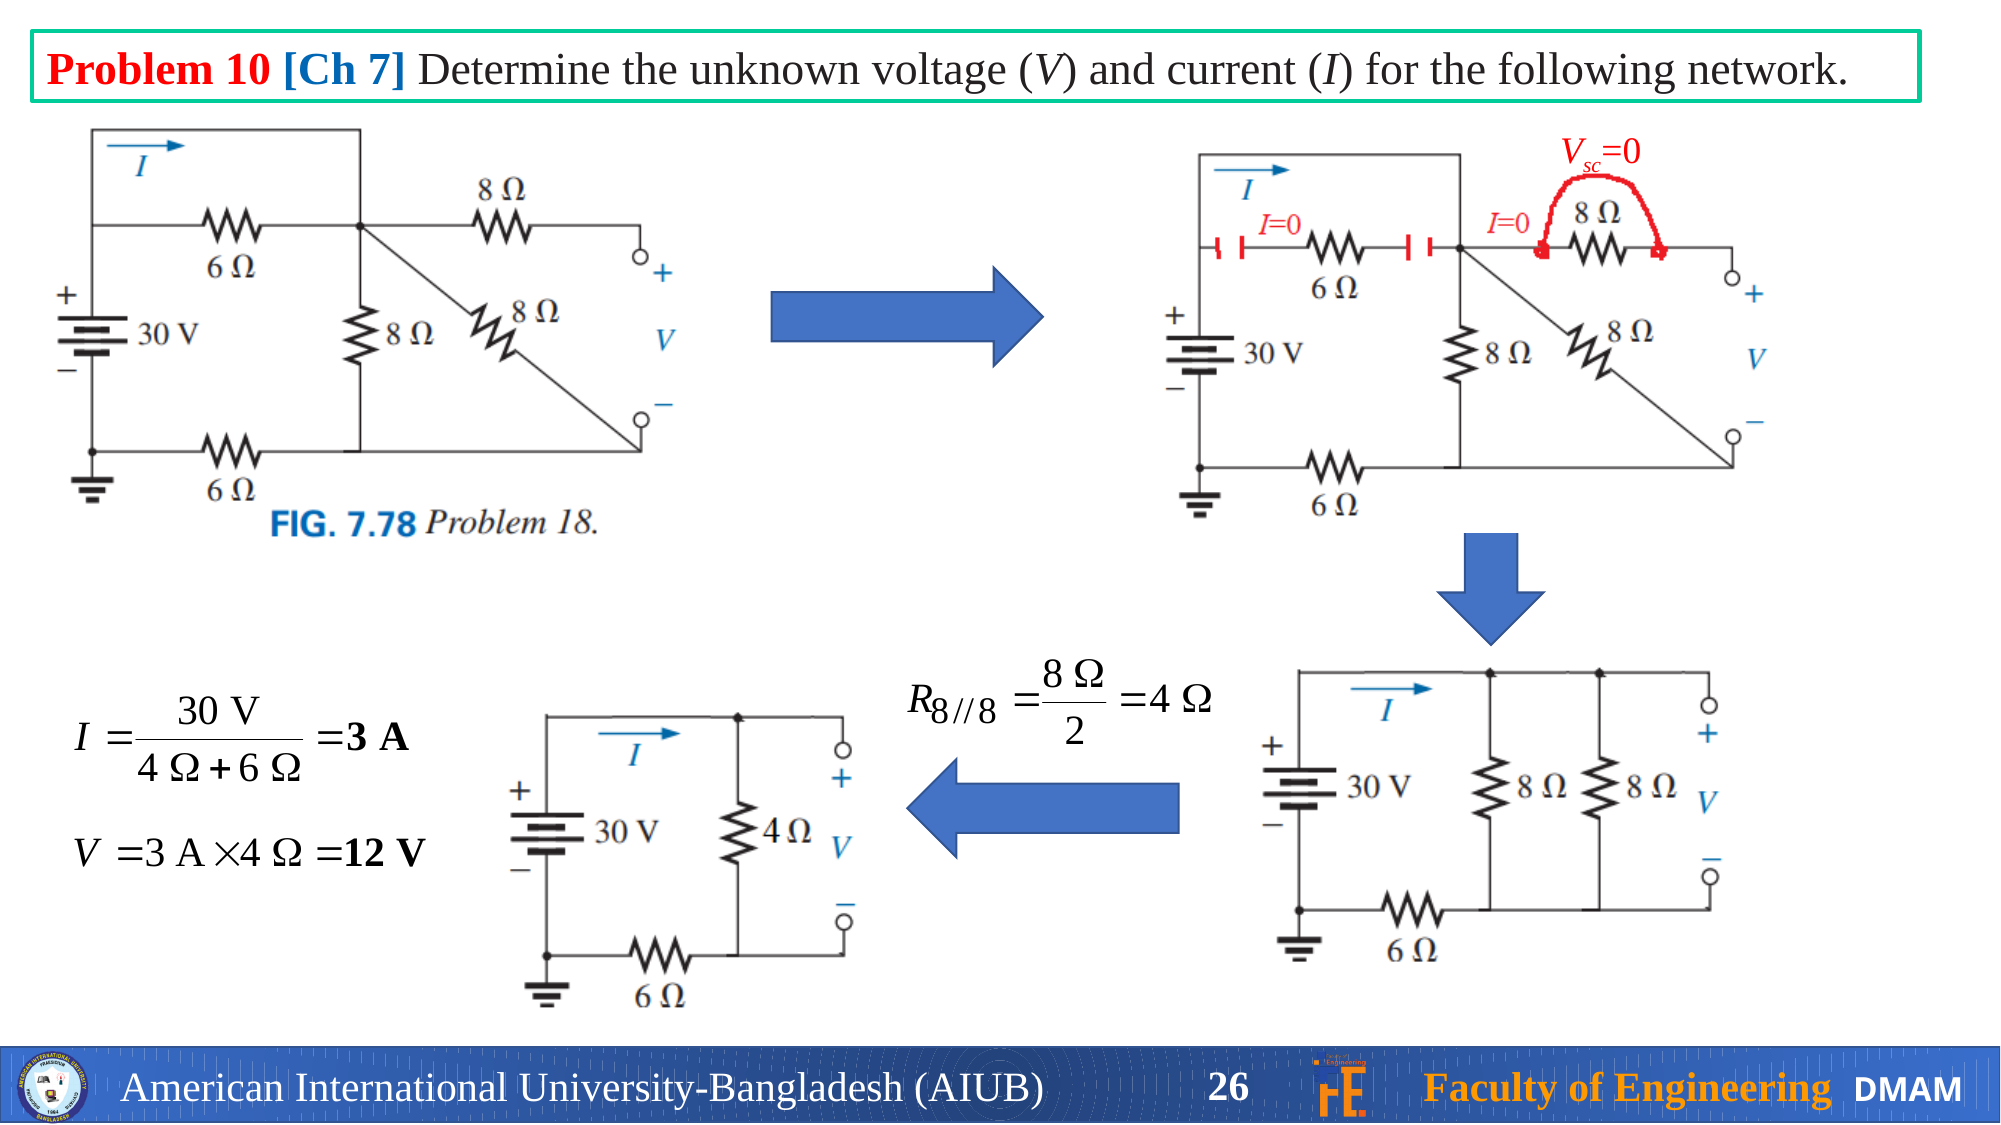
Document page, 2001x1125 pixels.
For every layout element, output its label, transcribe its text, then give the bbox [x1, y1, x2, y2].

text_box [1436, 533, 1547, 647]
text_box [905, 756, 1180, 860]
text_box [902, 650, 1218, 751]
text_box 26 [1146, 1053, 1311, 1114]
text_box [72, 833, 431, 882]
picture [1302, 1046, 1378, 1122]
picture [15, 1049, 90, 1125]
text_box [770, 265, 1045, 369]
picture [1248, 654, 1740, 976]
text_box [1146, 118, 1781, 533]
text_box Problem 10 [Ch 7] Determine the unknown voltage (V) and current (I) for the following network. [31, 31, 1920, 101]
picture [31, 111, 689, 547]
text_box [69, 687, 414, 798]
picture [483, 697, 888, 1028]
